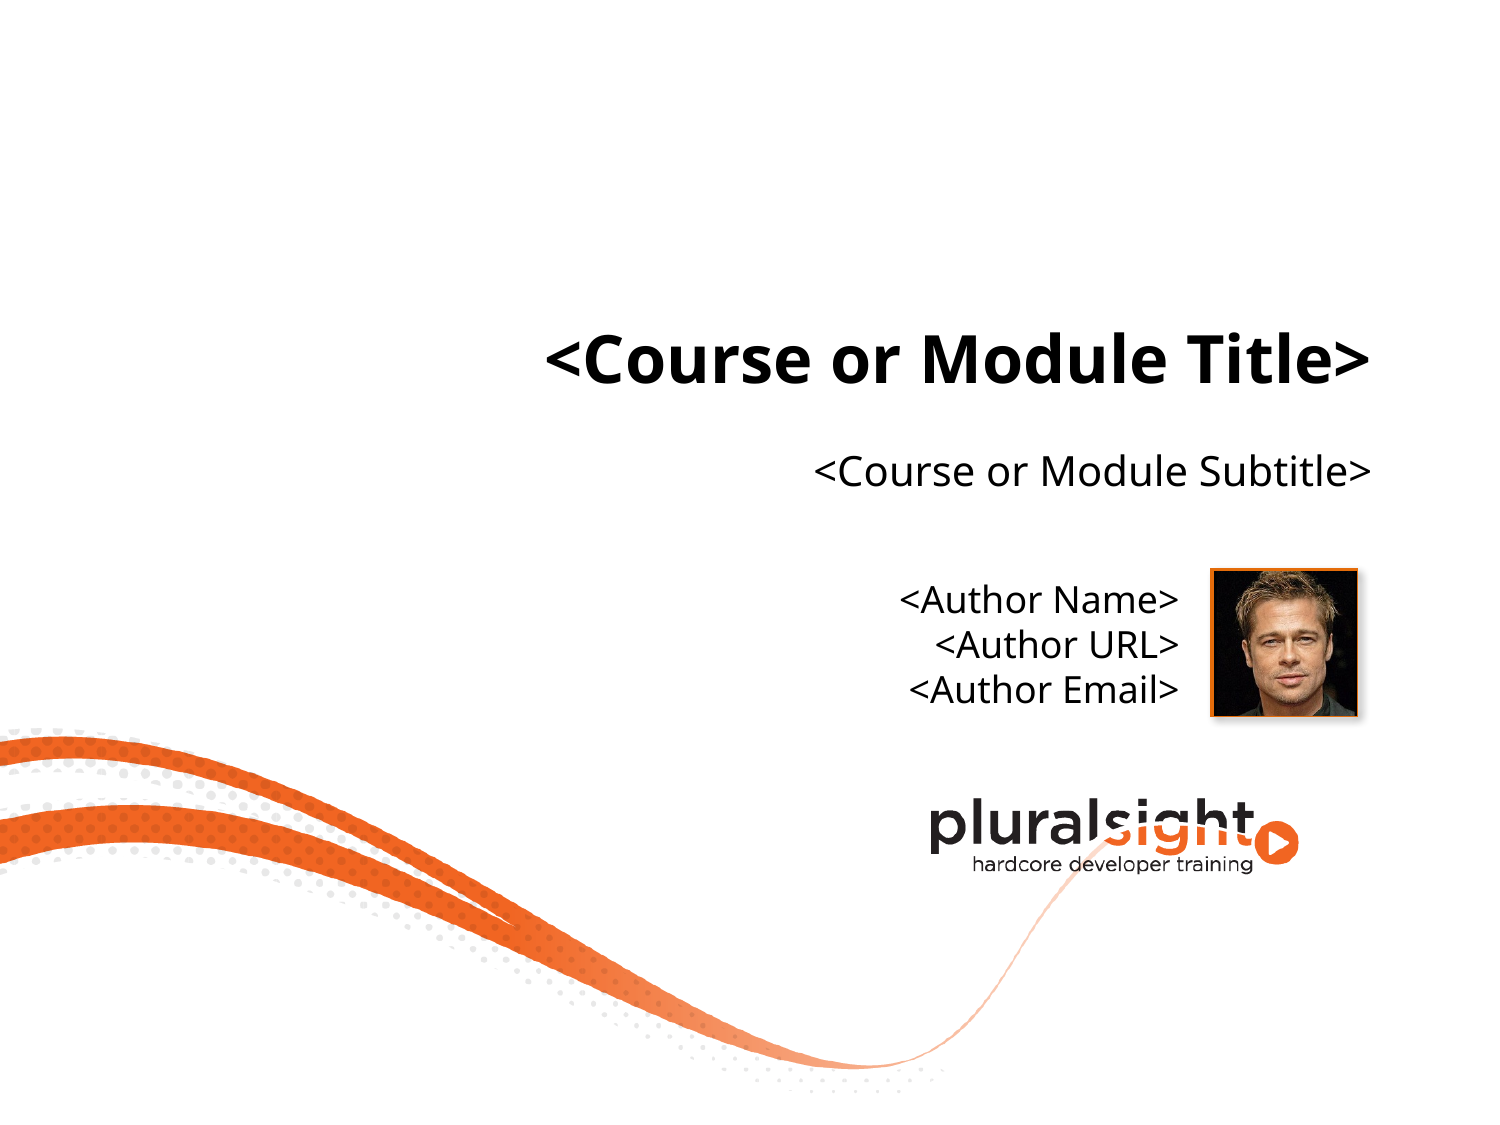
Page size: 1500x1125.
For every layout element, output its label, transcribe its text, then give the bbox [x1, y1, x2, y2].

picture [0, 0, 1456, 1113]
text_box <Author Name> <Author URL> <Author Email> [407, 568, 1195, 764]
subtitle <Course or Module Subtitle> [337, 437, 1388, 538]
title <Course or Module Title> [112, 87, 1388, 405]
